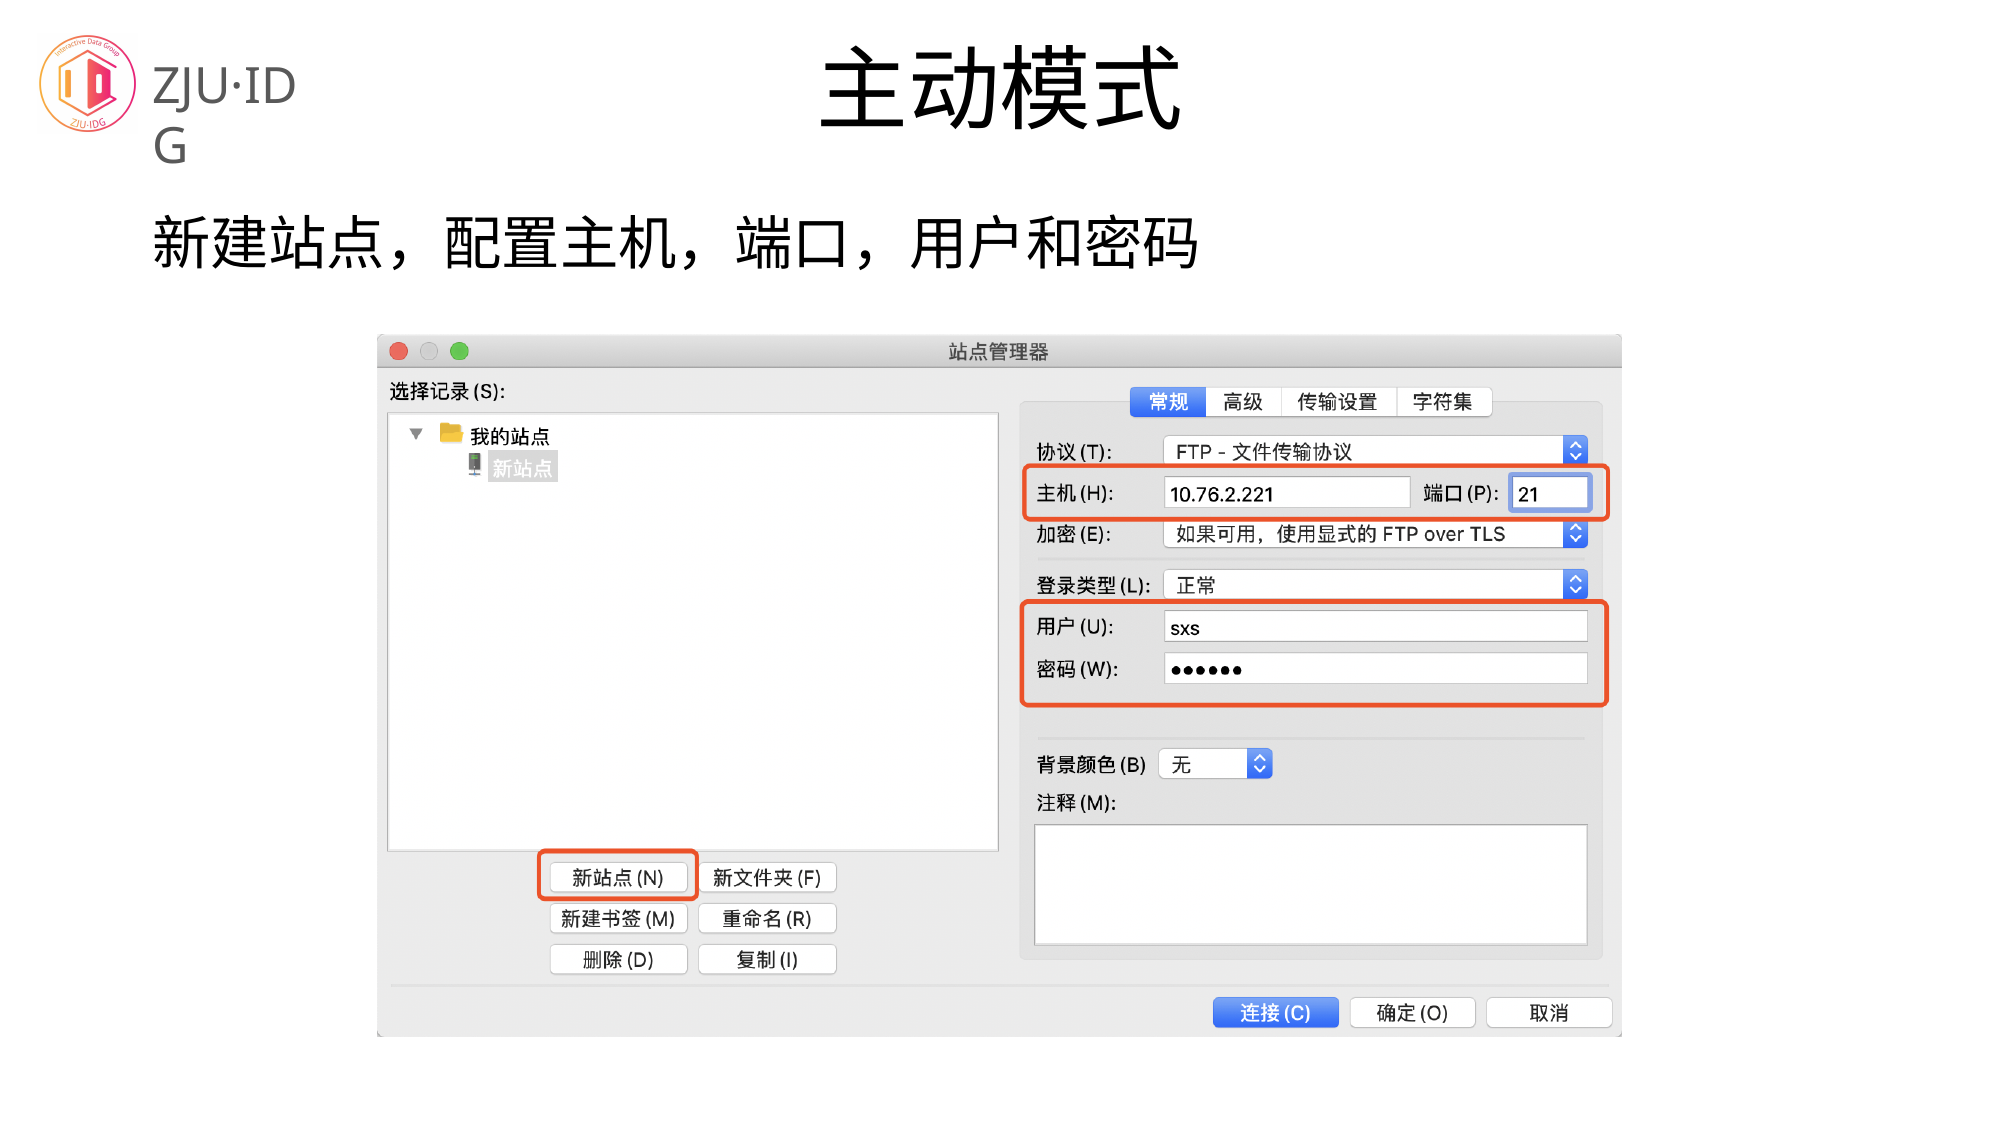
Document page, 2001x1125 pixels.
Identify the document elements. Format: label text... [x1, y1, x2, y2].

title 主动模式 [322, 36, 1678, 131]
list 新建站点，配置主机，端口，用户和密码 [137, 181, 1863, 284]
picture [377, 334, 1622, 1037]
picture [37, 33, 138, 134]
